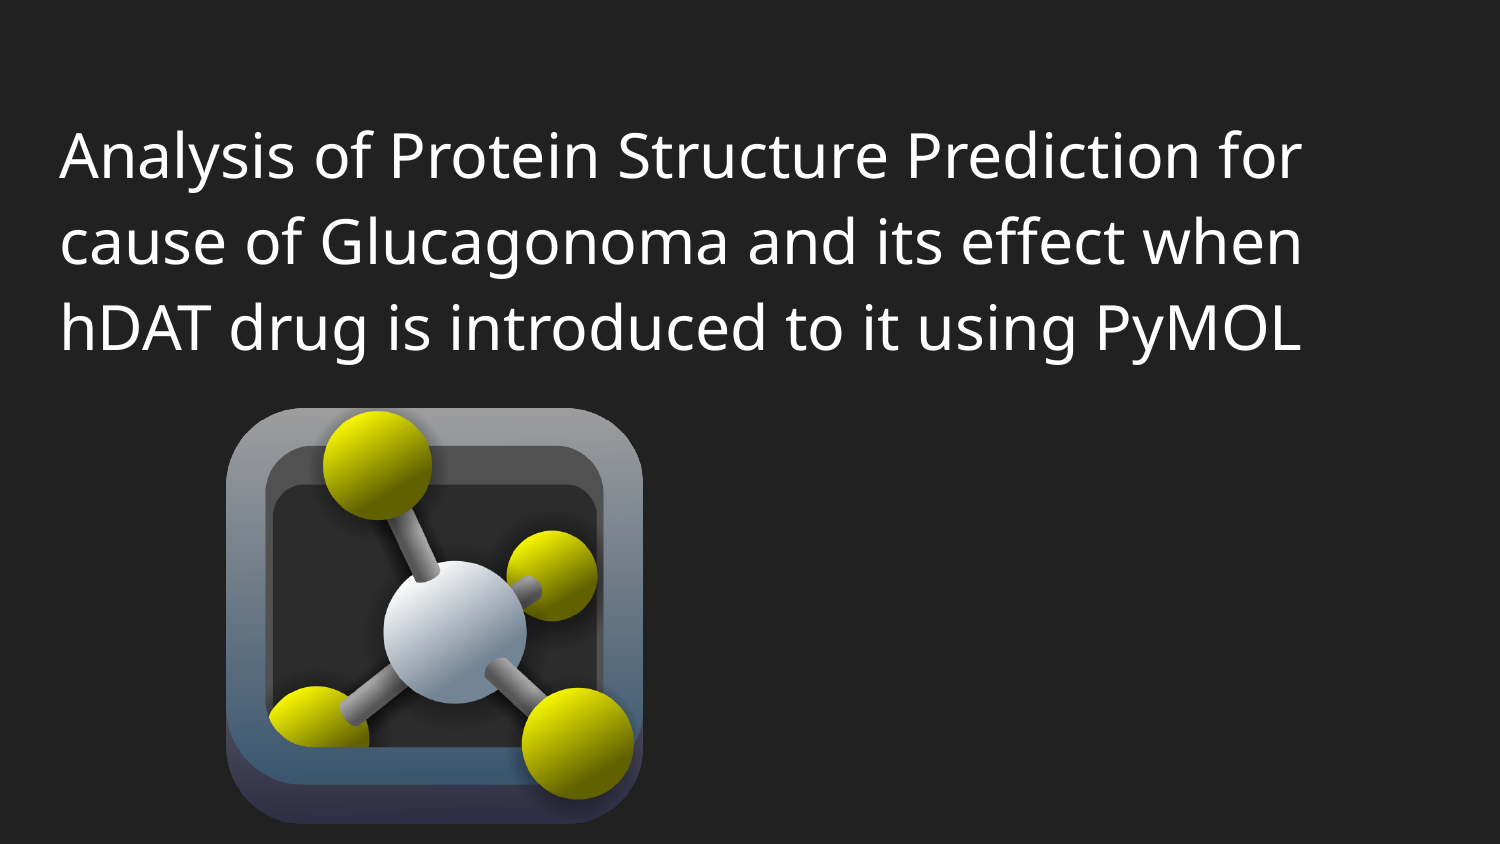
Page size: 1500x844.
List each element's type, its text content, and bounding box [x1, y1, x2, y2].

picture [226, 408, 643, 825]
title Analysis of Protein Structure Prediction for cause of Glucagonoma and its effect when hDAT drug is introduced to it using PyMOL [44, 41, 1442, 379]
